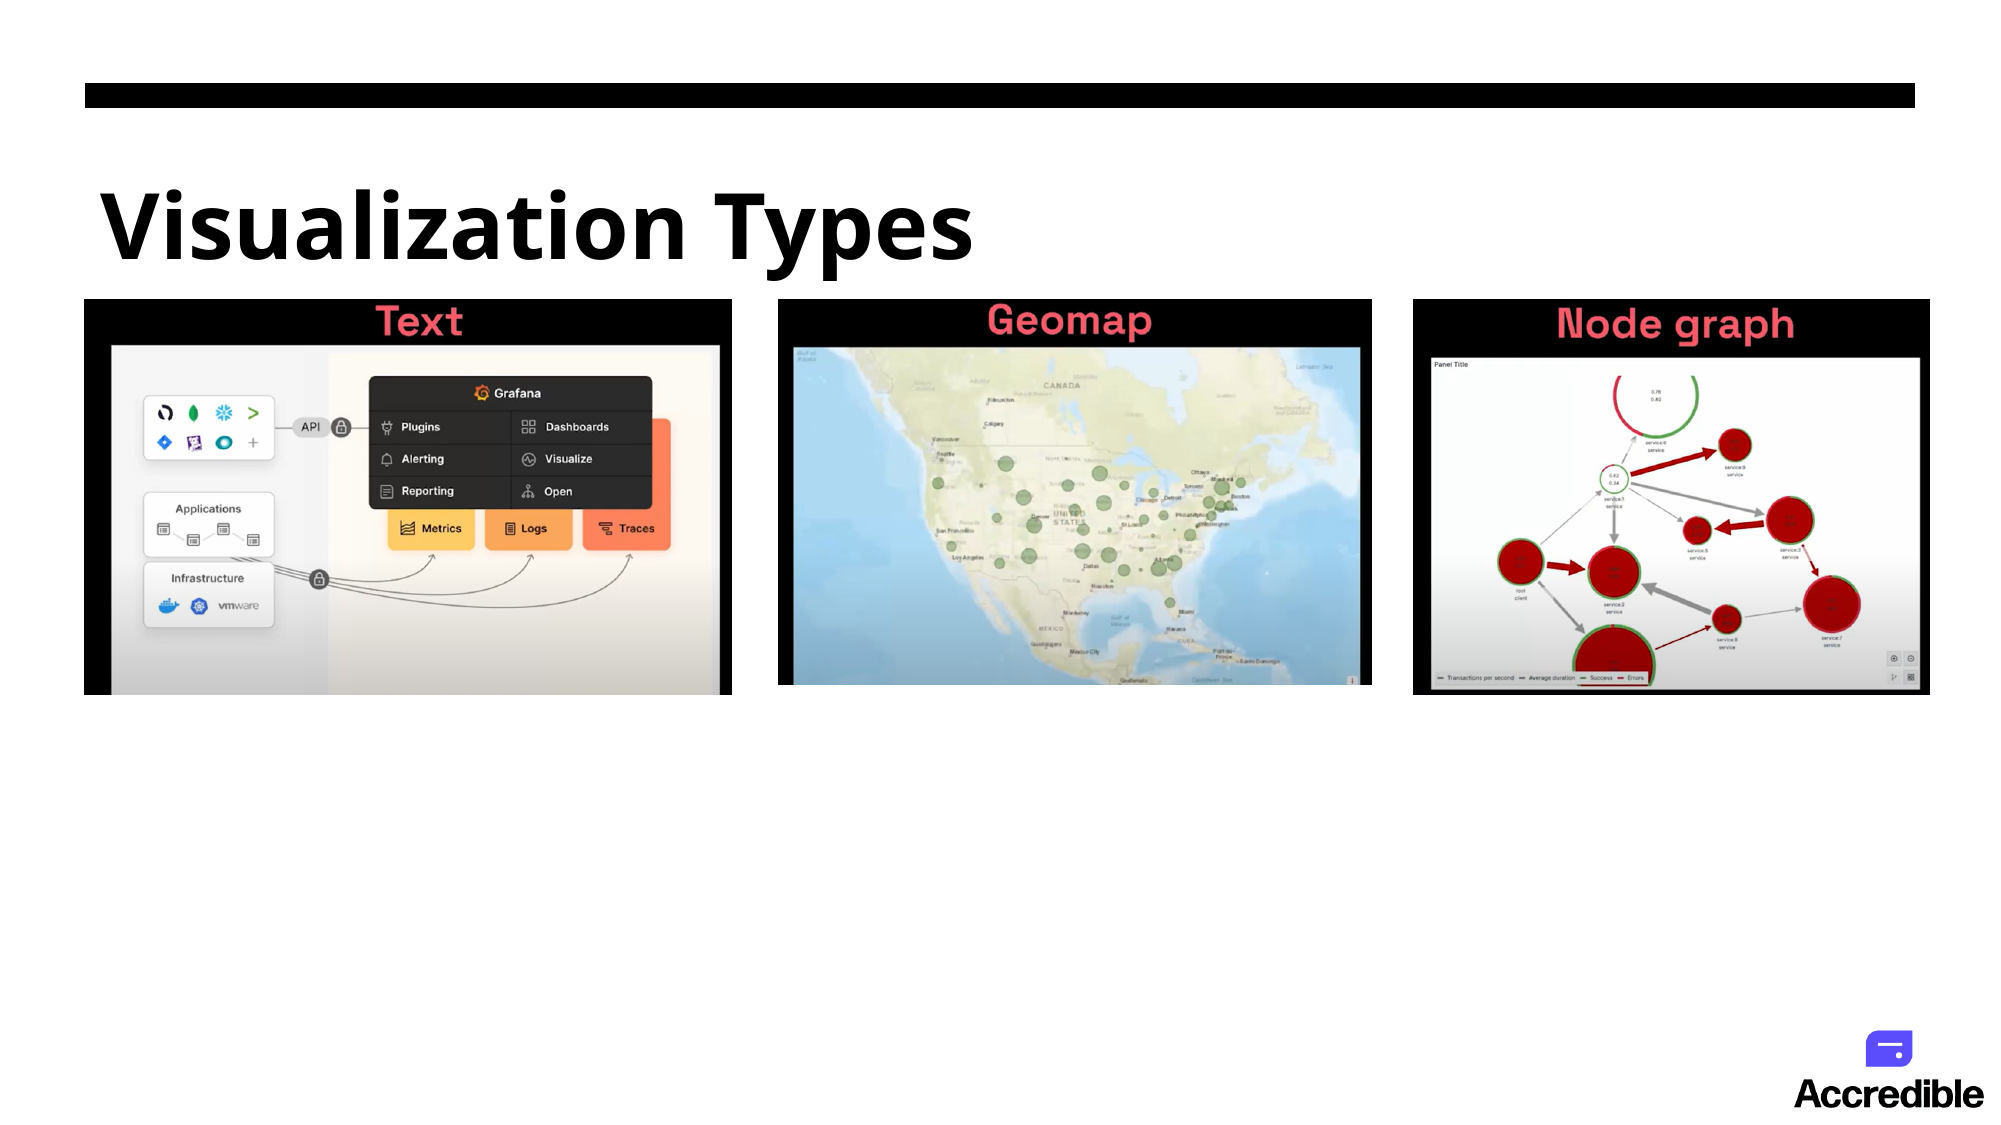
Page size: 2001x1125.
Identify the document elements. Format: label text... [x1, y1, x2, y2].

picture [778, 299, 1372, 686]
picture [83, 299, 732, 696]
picture [1794, 1029, 1985, 1108]
picture [1412, 299, 1930, 696]
title Visualization Types [85, 160, 1916, 401]
